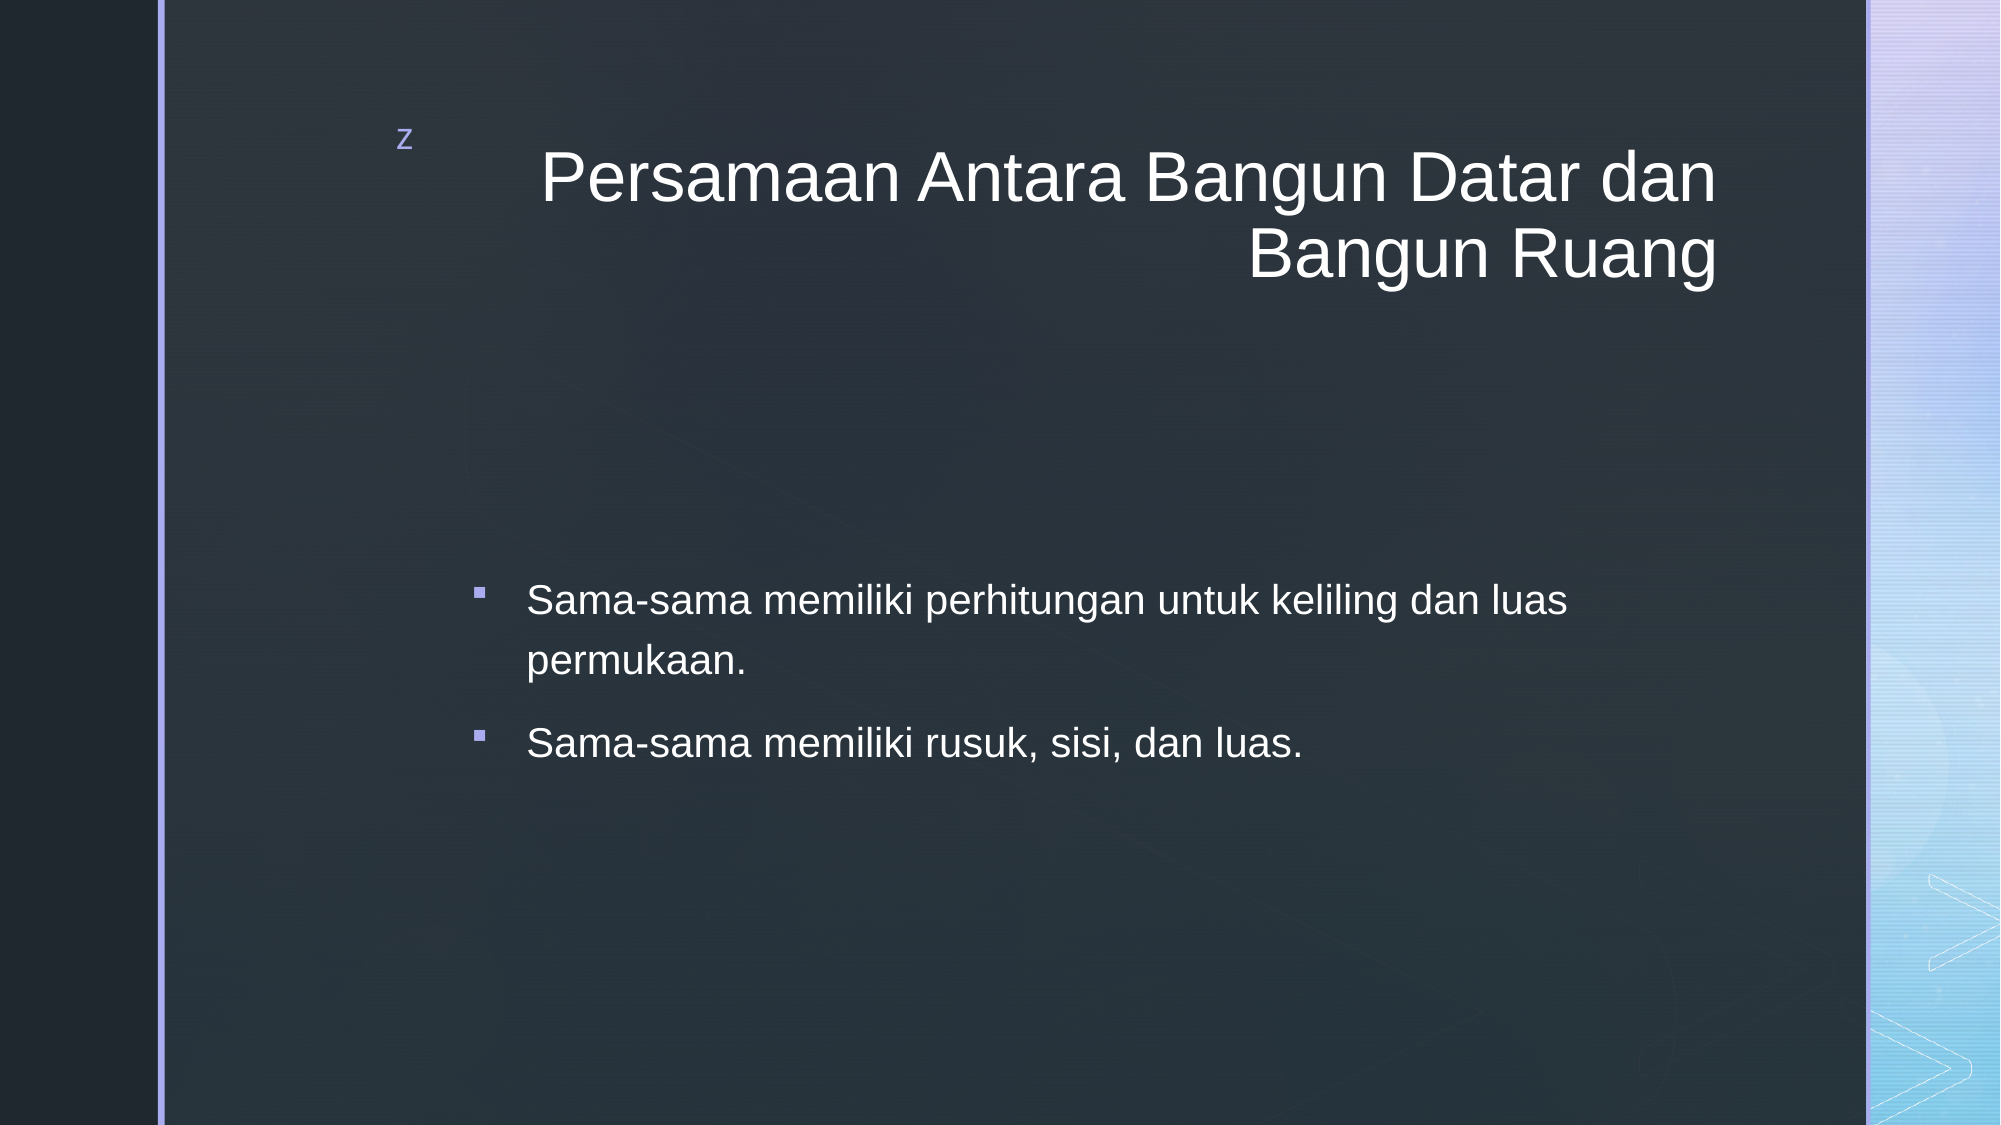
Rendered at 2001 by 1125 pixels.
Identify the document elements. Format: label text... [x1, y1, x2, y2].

picture [1871, 0, 2001, 1125]
list Sama-sama memiliki perhitungan untuk keliling dan luas permukaan. Sama-sama memiliki rusuk, sisi, dan luas. [454, 336, 1734, 993]
title Persamaan Antara Bangun Datar dan Bangun Ruang [428, 132, 1734, 310]
